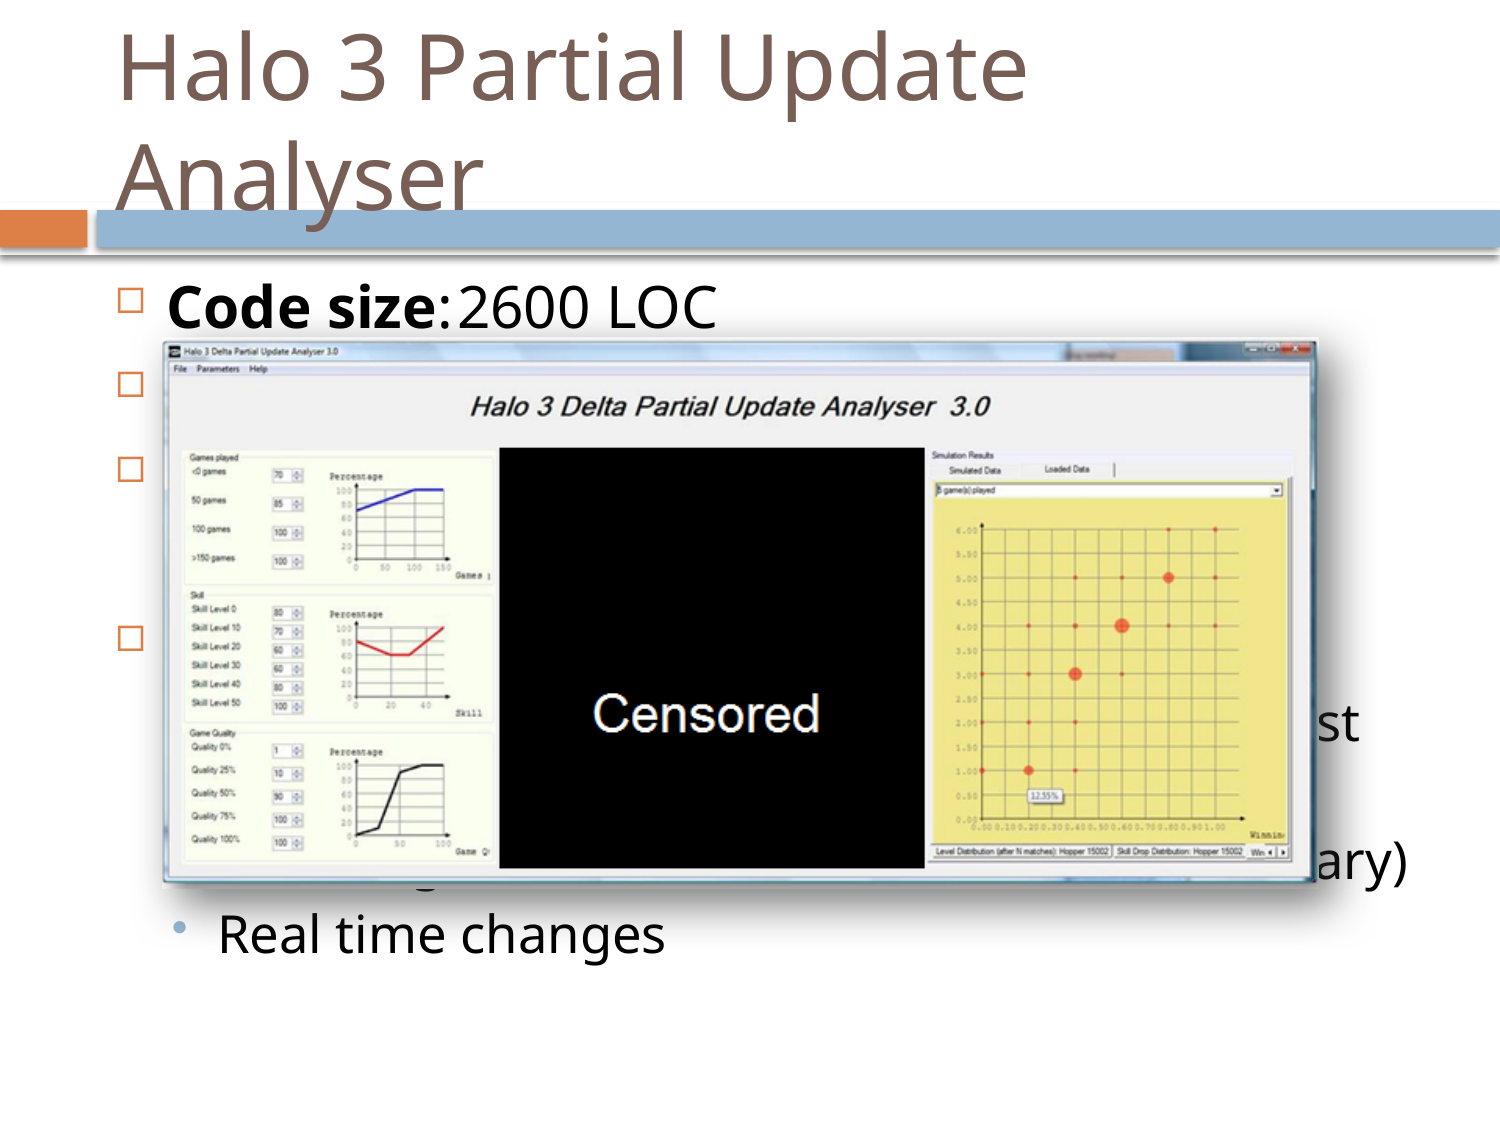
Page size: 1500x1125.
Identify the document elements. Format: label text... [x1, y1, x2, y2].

picture [162, 337, 1320, 890]
list Code size: 2600 LOC Project size: 10 files Development time: 1 month Features SQL database integration (analysis of beta test data) Full integration of C# TrueSkill code (.Net library) Real time changes [100, 262, 1438, 1000]
title Halo 3 Partial Update Analyser [100, 37, 1438, 200]
